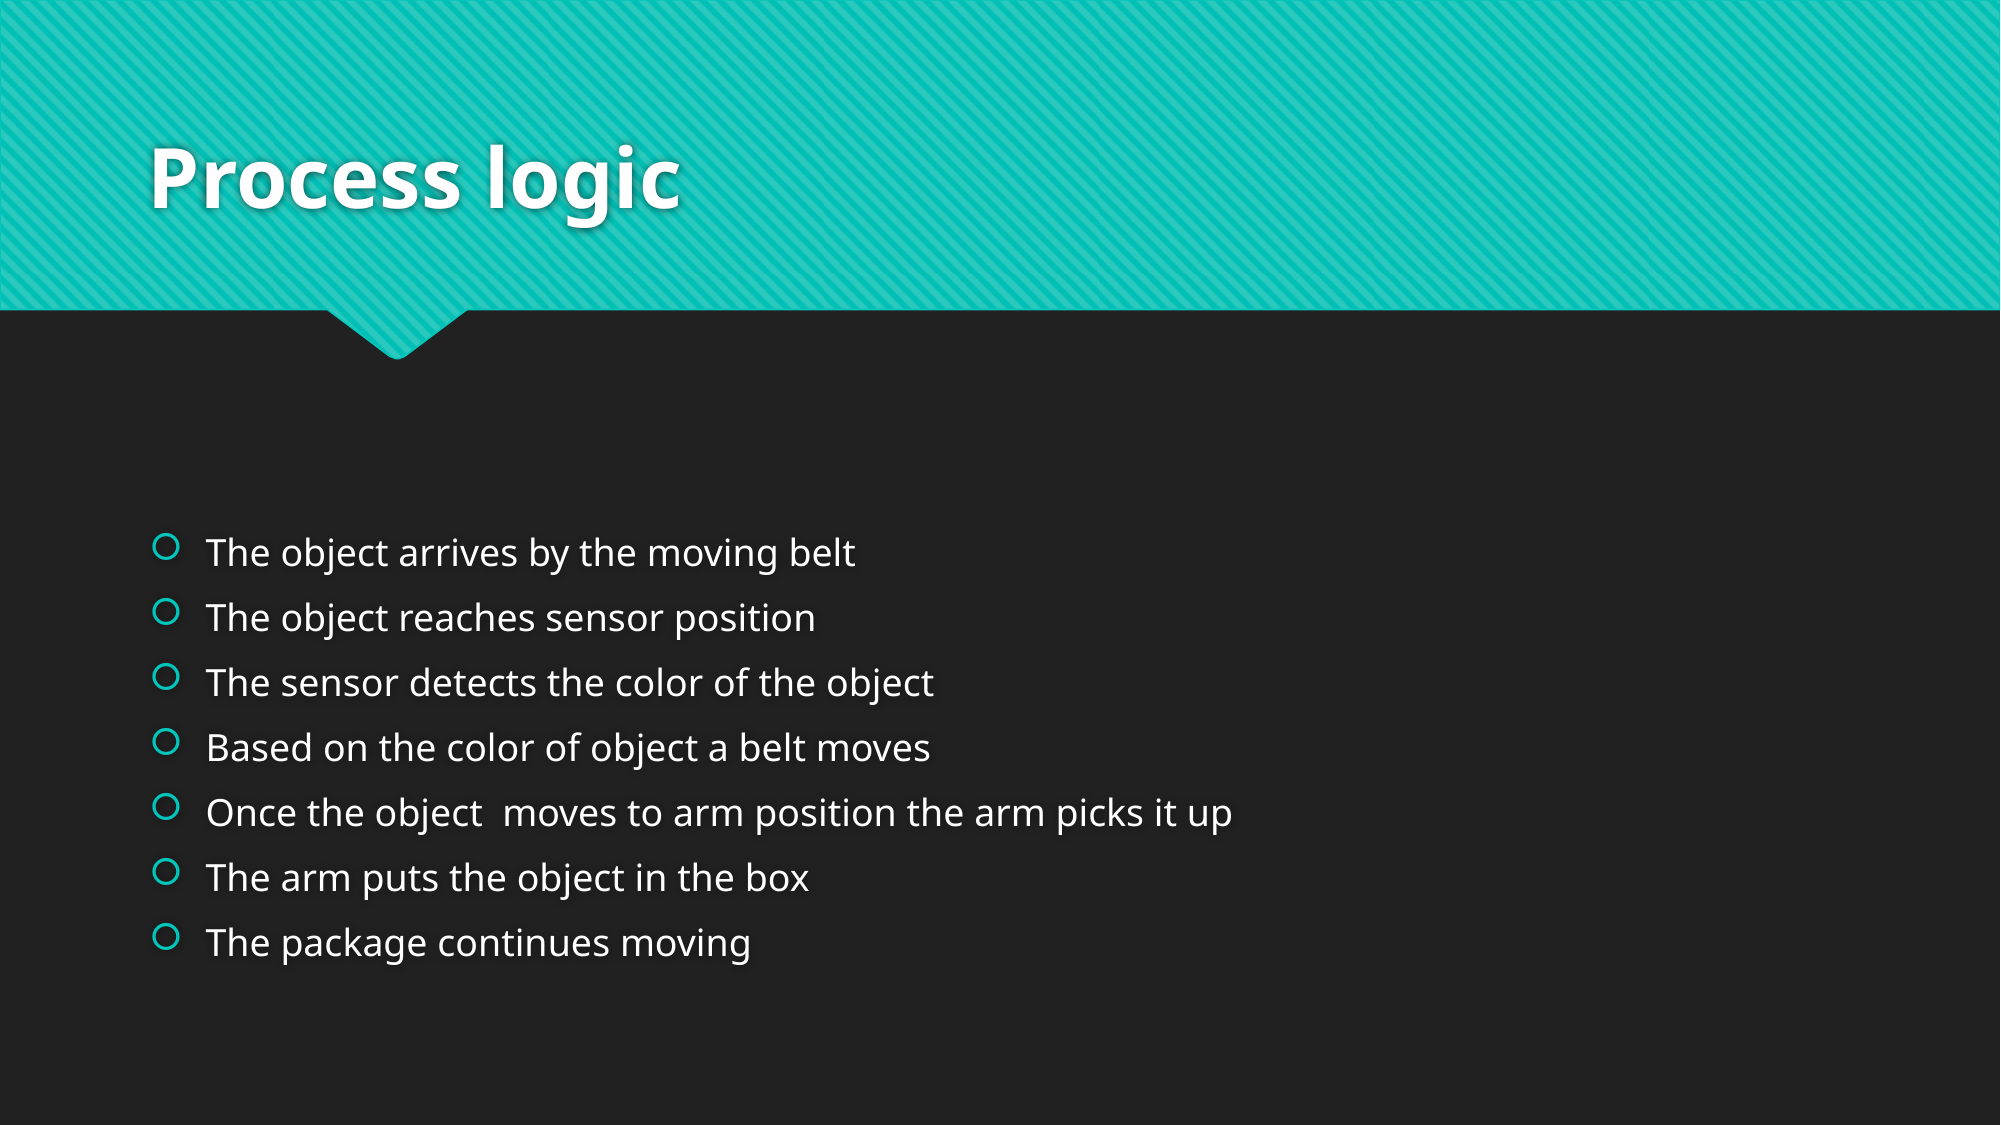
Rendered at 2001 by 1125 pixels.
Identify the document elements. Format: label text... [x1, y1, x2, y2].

title Process logic [132, 73, 1868, 233]
list The object arrives by the moving belt The object reaches sensor position The sensor detects the color of the object Based on the color of object a belt moves Once the object moves to arm position the arm picks it up The arm puts the object in the box The package continues moving [134, 364, 1866, 1125]
